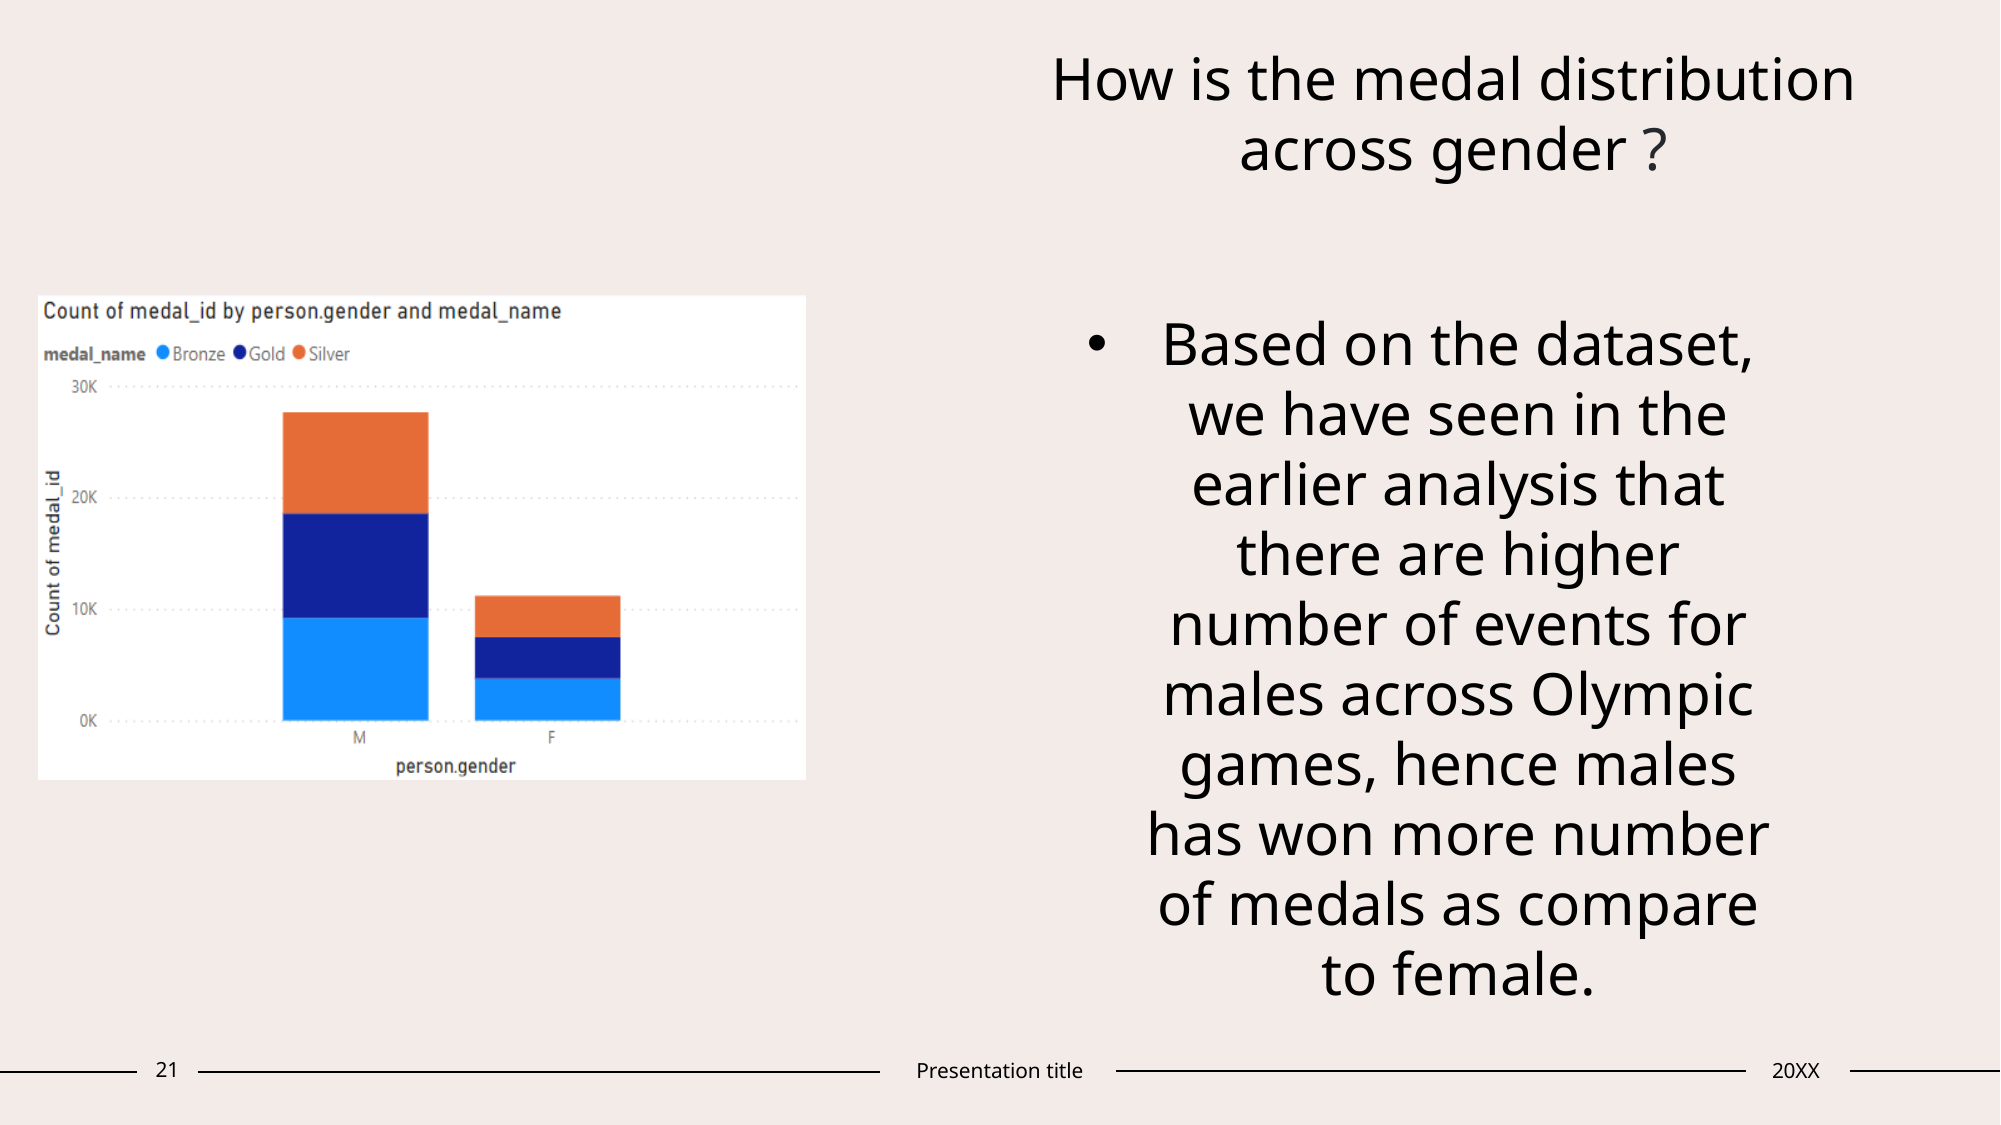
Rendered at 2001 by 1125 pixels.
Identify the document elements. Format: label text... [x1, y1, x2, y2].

title How is the medal distribution across gender ? [987, 34, 1921, 201]
slide_number 21 [137, 1050, 198, 1091]
footer Presentation title [879, 1050, 1120, 1091]
slide_number 20XX [1743, 1050, 1849, 1091]
picture [38, 295, 806, 780]
text_box Based on the dataset, we have seen in the earlier analysis that there are higher number of events for males across Olympic games, hence males has won more number of medals as compare to female. [1033, 299, 1809, 1015]
